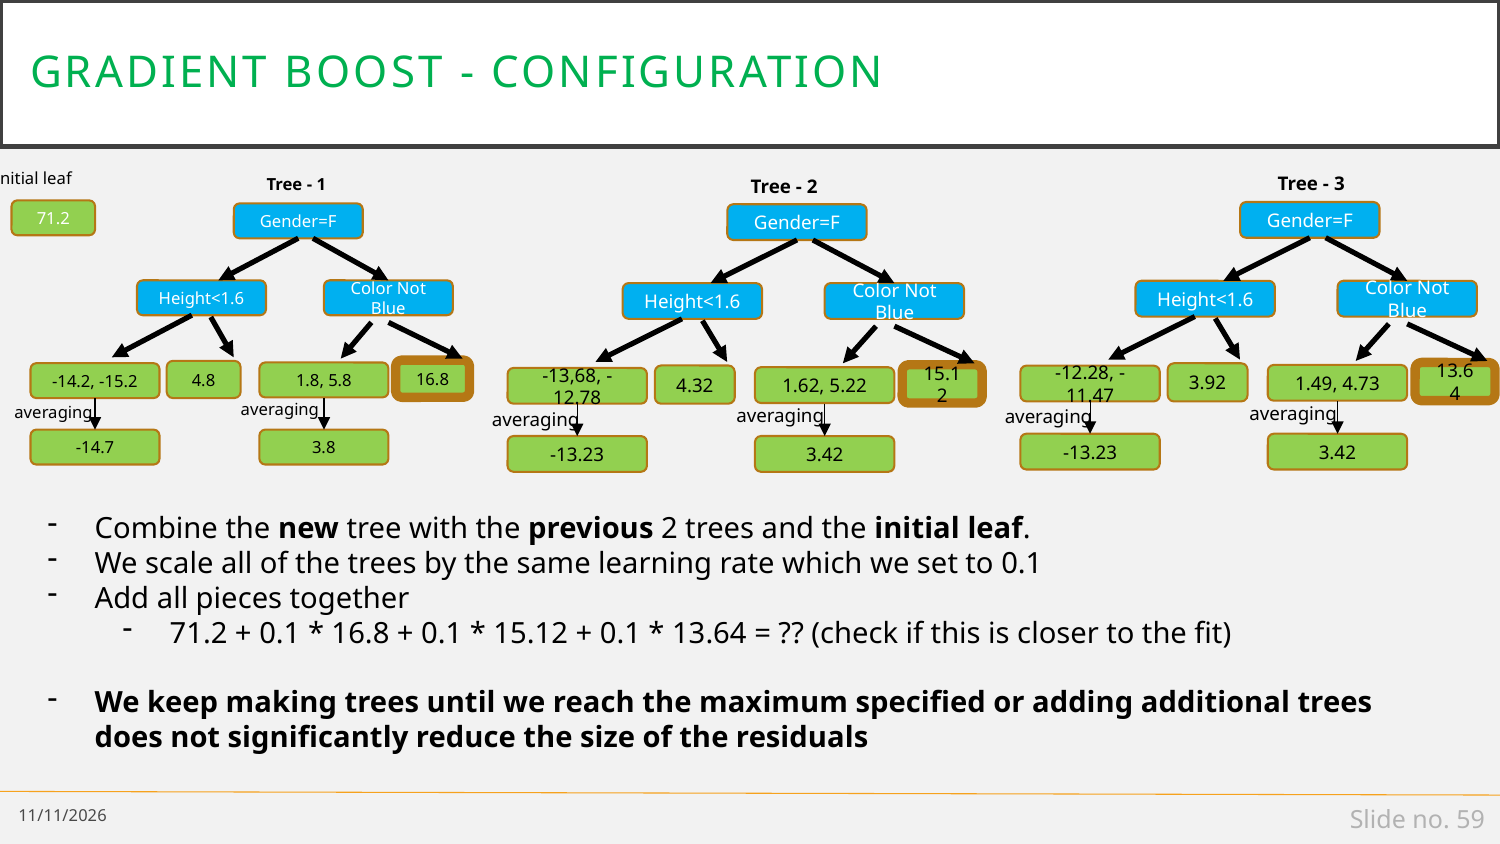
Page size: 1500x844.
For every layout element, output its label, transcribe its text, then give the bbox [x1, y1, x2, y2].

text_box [1012, 164, 1495, 470]
title Gradient boost - configuration [0, 0, 1500, 149]
slide_number Slide no. 59 [1162, 797, 1500, 843]
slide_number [0, 796, 122, 837]
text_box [499, 166, 983, 472]
text_box Combine the new tree with the previous 2 trees and the initial leaf. We scale all of the trees by the same learning rate which we set to 0.1 Add all pieces together 71.2 + 0.1 * 16.8 + 0.1 * 15.12 + 0.1 * 13.64 = ?? (check if this is closer to the fit) We keep making trees until we reach the maximum specified or adding additional trees does not significantly reduce the size of the residuals [32, 501, 1453, 797]
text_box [2, 160, 470, 465]
